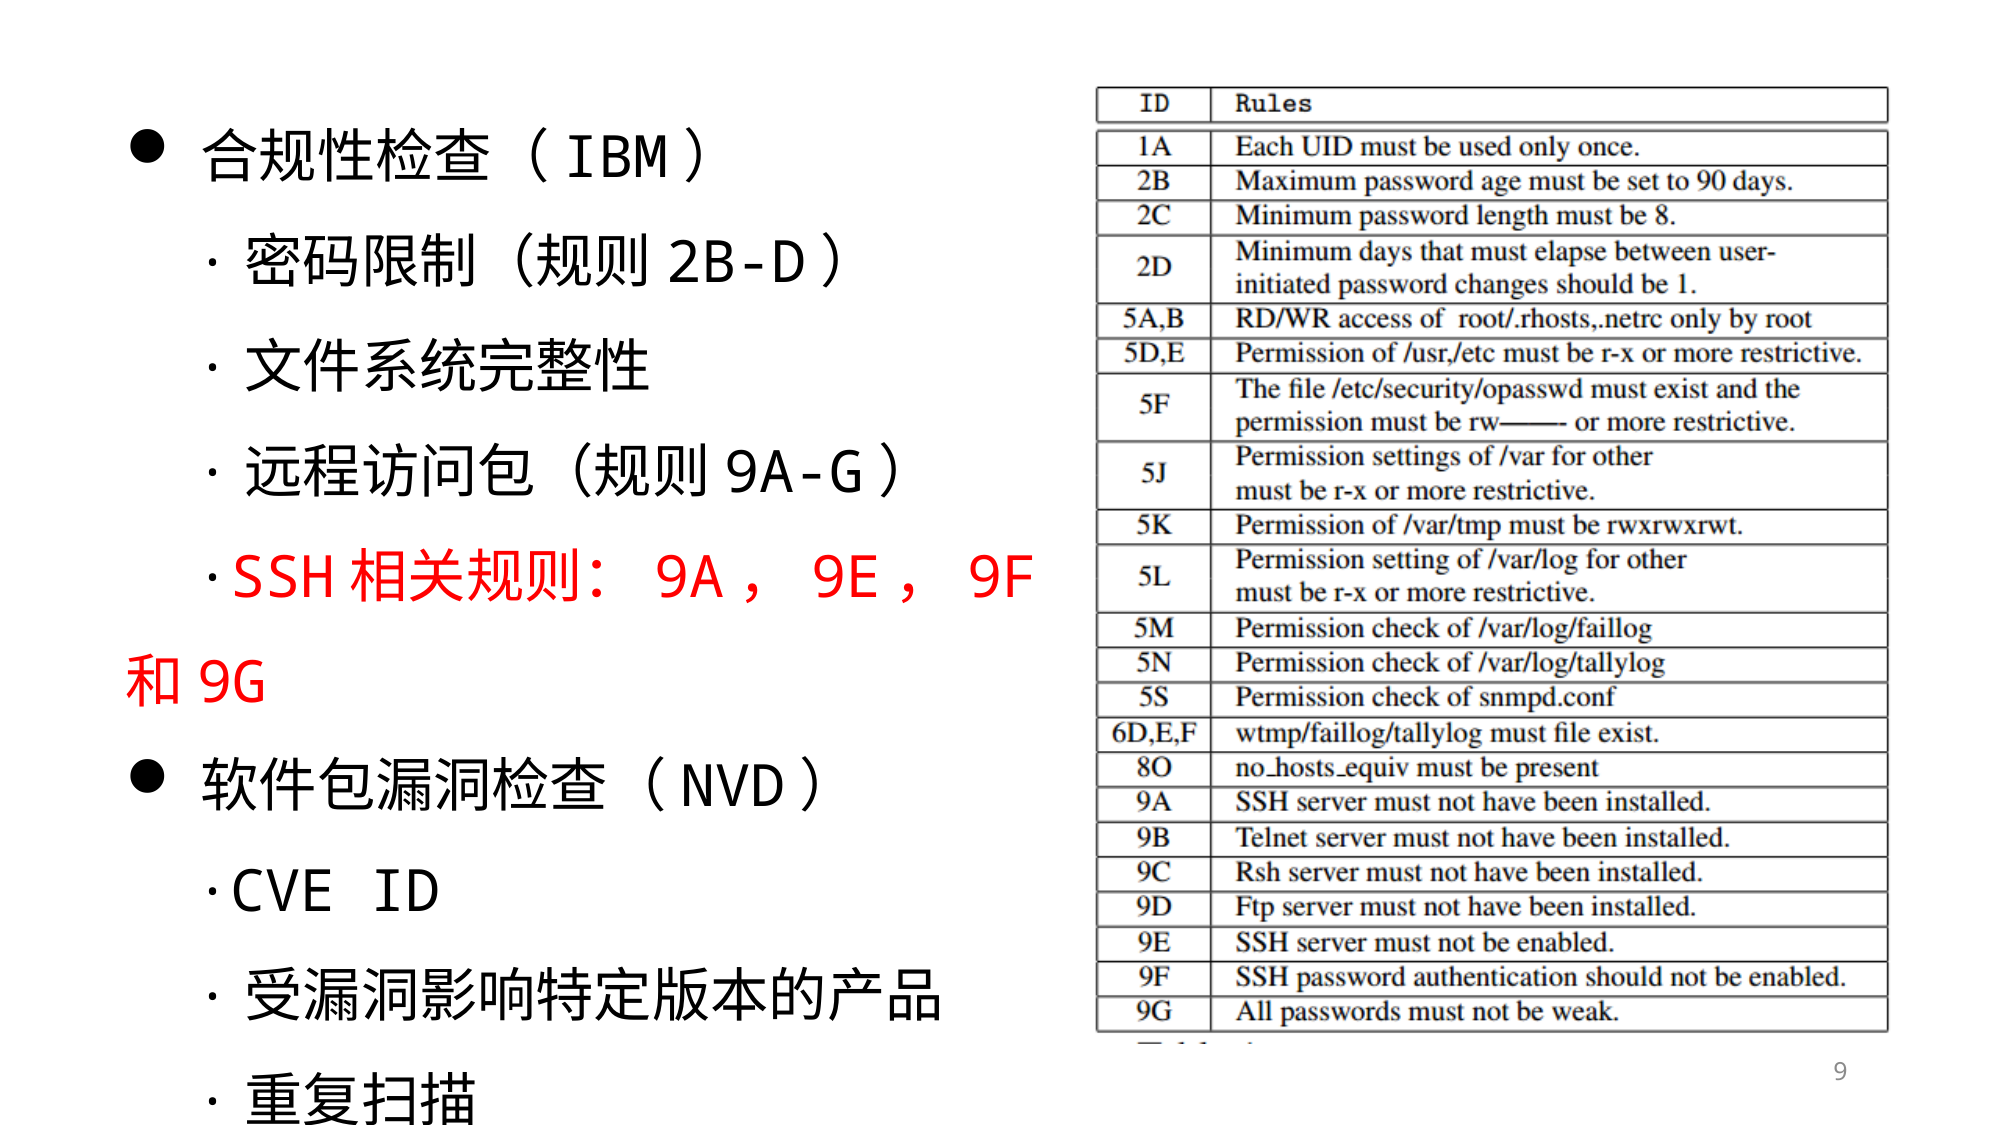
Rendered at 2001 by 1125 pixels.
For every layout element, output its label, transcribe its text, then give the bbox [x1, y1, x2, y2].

slide_number 9 [1412, 1044, 1863, 1103]
text_box 合规性检查（IBM） ·密码限制（规则2B-D） ·文件系统完整性 ·远程访问包（规则9A-G） ·SSH相关规则：9A，9E，9F和9G 软件包漏洞检查（NVD） ·CVE ID ·受漏洞影响特定版本的产品 ·重复扫描 [110, 76, 1053, 1125]
picture [1082, 76, 1906, 1044]
